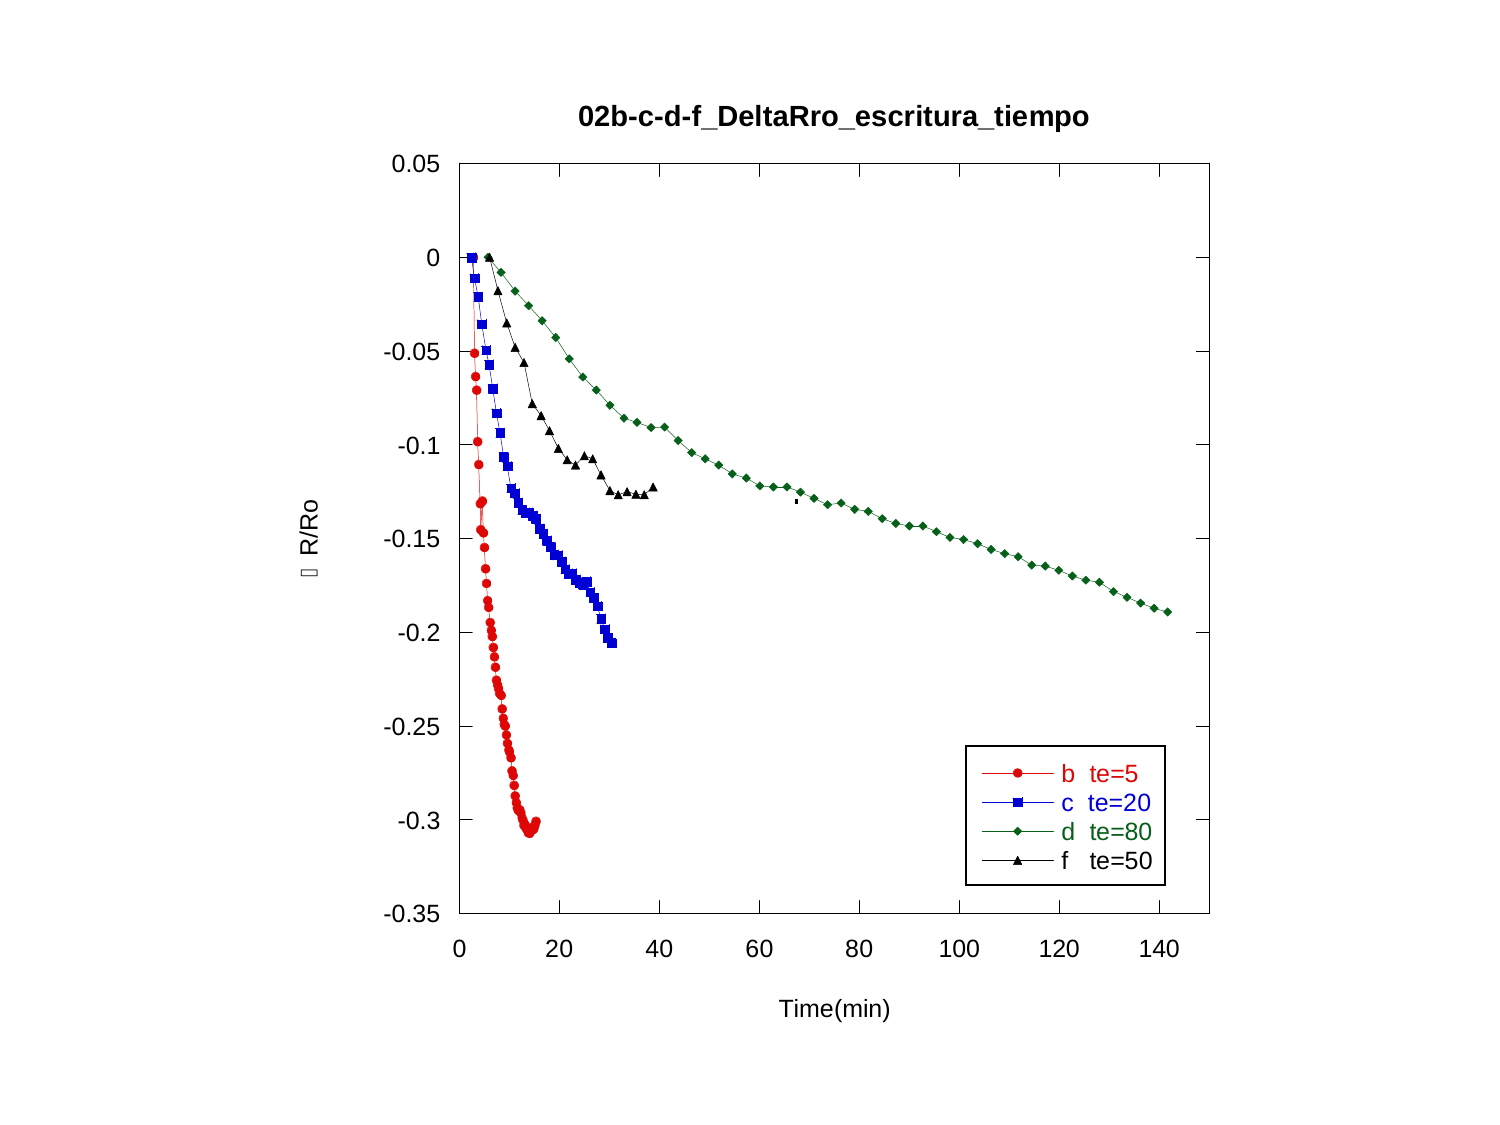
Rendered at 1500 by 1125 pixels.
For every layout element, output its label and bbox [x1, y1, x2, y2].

text_box [279, 90, 1220, 1035]
